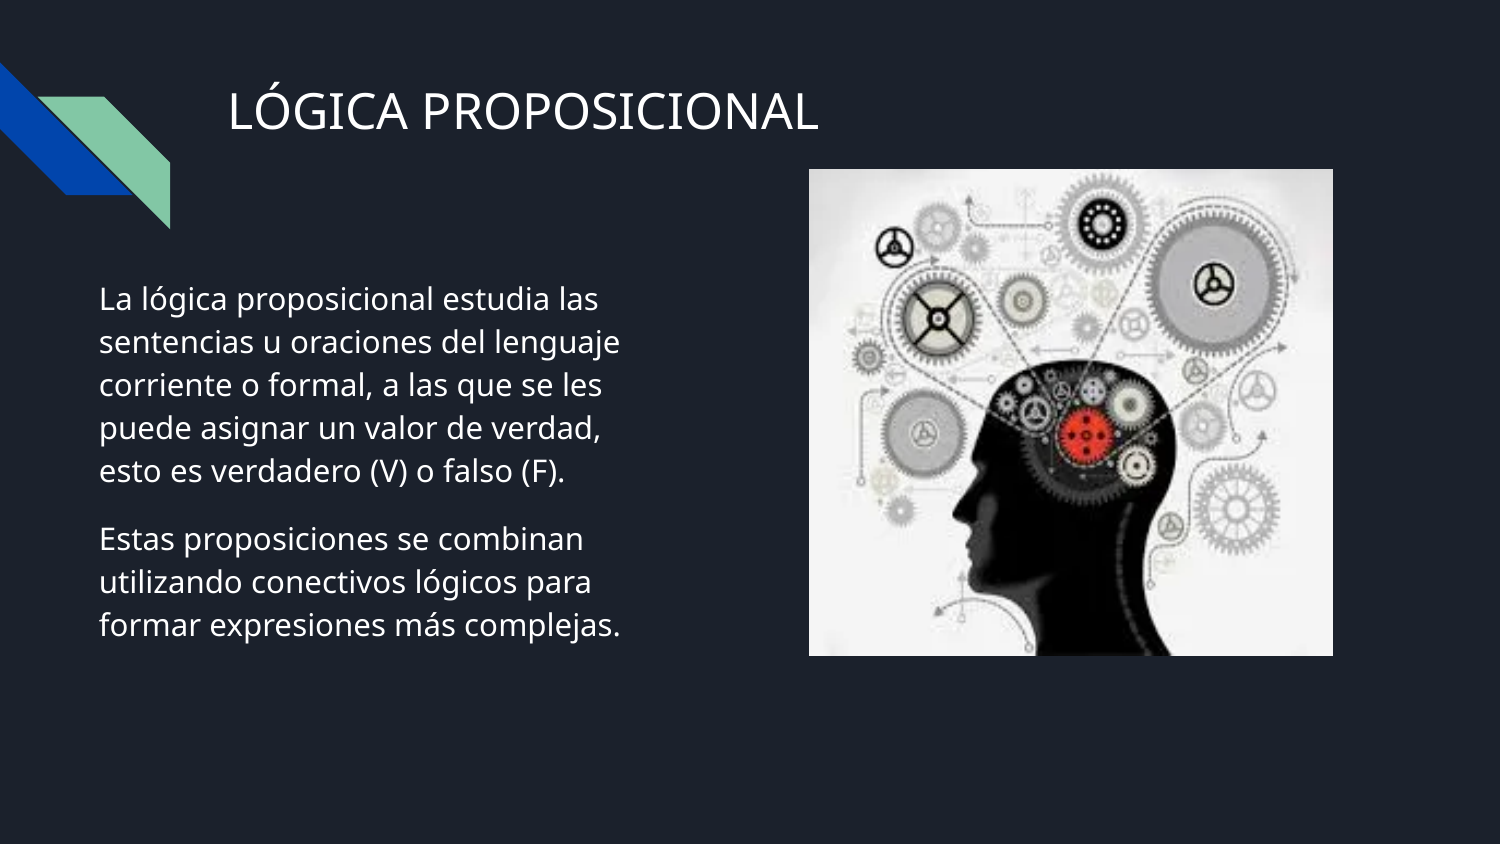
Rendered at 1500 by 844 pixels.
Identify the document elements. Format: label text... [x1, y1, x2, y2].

list La lógica proposicional estudia las sentencias u oraciones del lenguaje corriente o formal, a las que se les puede asignar un valor de verdad, esto es verdadero (V) o falso (F). Estas proposiciones se combinan utilizando conectivos lógicos para formar expresiones más complejas. [83, 258, 652, 737]
picture [809, 169, 1334, 657]
title LÓGICA PROPOSICIONAL [212, 64, 1368, 215]
